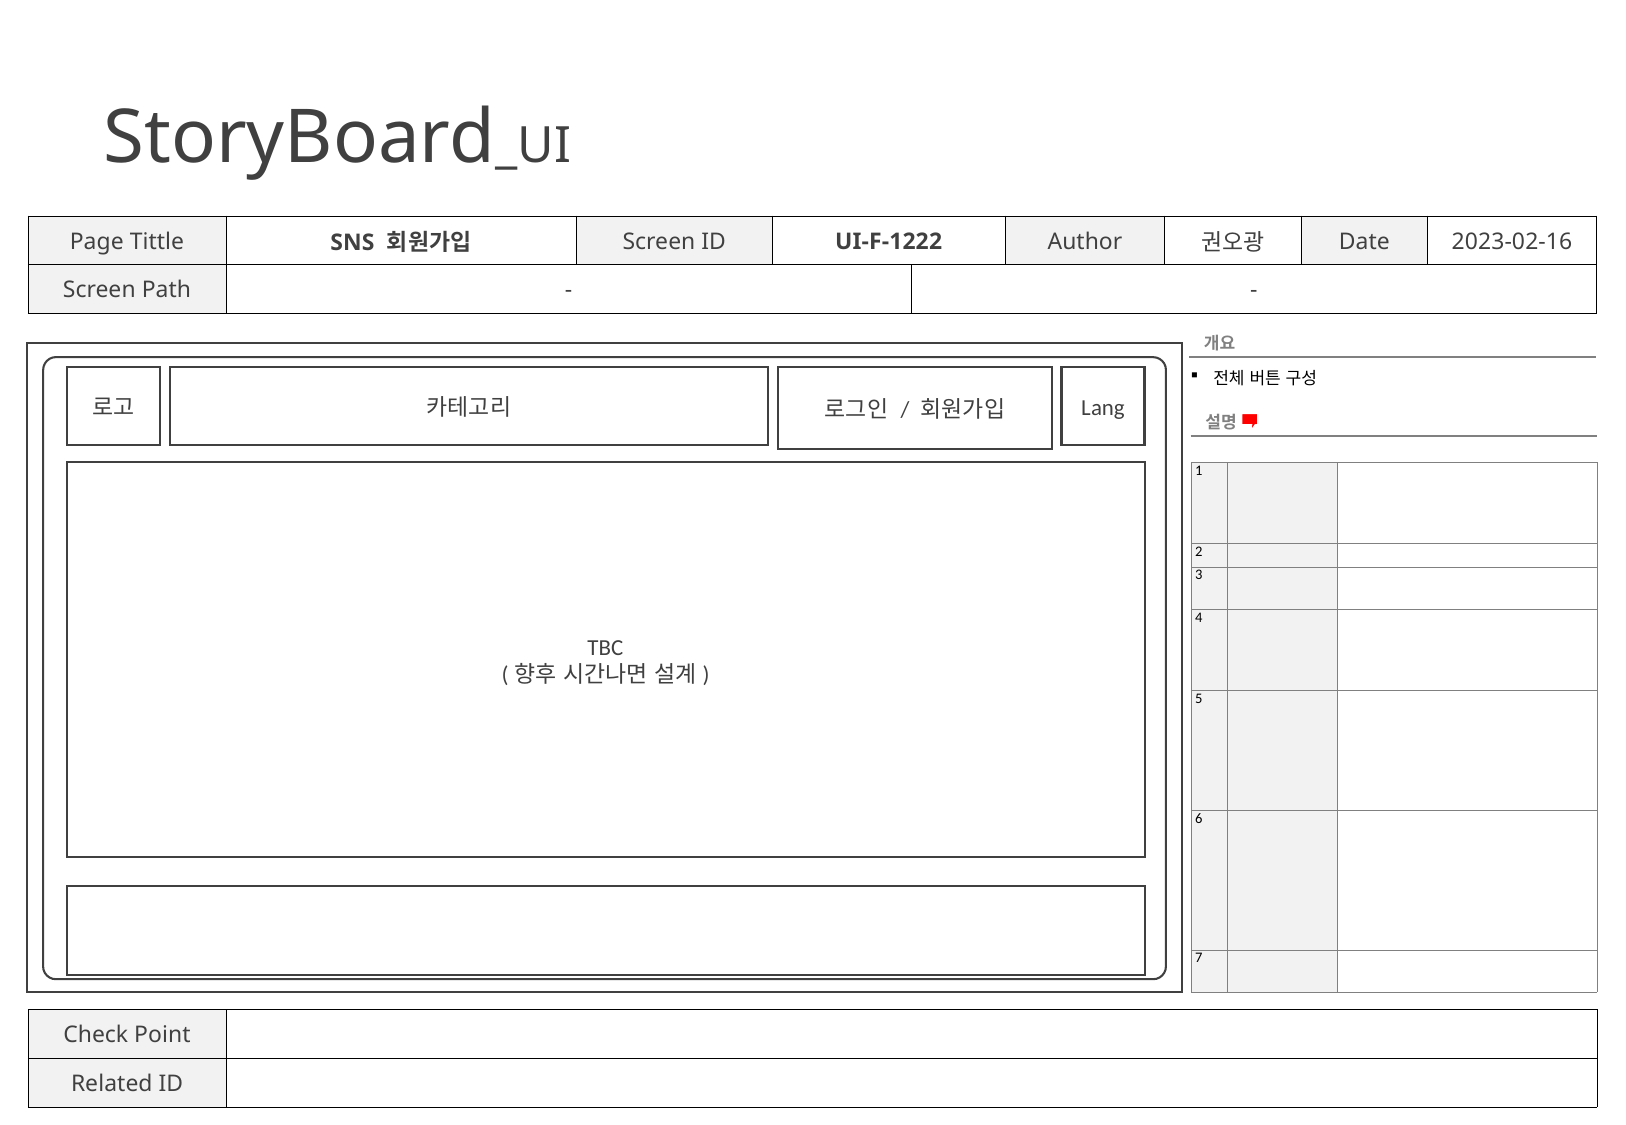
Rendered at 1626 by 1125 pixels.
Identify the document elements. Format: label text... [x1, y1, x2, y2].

table_cell - [227, 265, 911, 313]
text_box 전체 버튼 구성 [1175, 360, 1527, 396]
table_header Screen ID [577, 217, 772, 264]
text_box 로그인 / 회원가입 [777, 366, 1053, 450]
table_cell [1228, 951, 1337, 992]
table_header Check Point [29, 1010, 226, 1058]
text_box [1189, 325, 1596, 361]
table_cell [1228, 568, 1337, 609]
table_header 2023-02-16 [1428, 217, 1596, 264]
table_cell 4 [1192, 610, 1227, 690]
table_header 권오광 [1165, 217, 1301, 264]
table_header UI-F-1222 [773, 217, 1005, 264]
table_header [227, 1010, 1597, 1058]
table_cell [1228, 610, 1337, 690]
table_cell [227, 1059, 1597, 1107]
table_cell Screen Path [29, 265, 226, 313]
table_cell 6 [1192, 811, 1227, 950]
table_cell 3 [1192, 568, 1227, 609]
table_header Page Tittle [29, 217, 226, 264]
table_header SNS 회원가입 [227, 217, 576, 264]
text_box [42, 356, 1167, 981]
text_box 로고 [66, 885, 1146, 976]
table_cell Related ID [29, 1059, 226, 1107]
table_cell [1338, 811, 1597, 950]
table_cell [1338, 610, 1597, 690]
table_cell [1228, 691, 1337, 810]
text_box 로고 [66, 366, 161, 446]
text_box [1190, 404, 1597, 441]
table_cell [1338, 951, 1597, 992]
table_cell [1228, 544, 1337, 567]
table_cell [1338, 691, 1597, 810]
table_cell - [912, 265, 1596, 313]
table_cell 7 [1192, 951, 1227, 992]
table_cell [1338, 568, 1597, 609]
table_cell 2 [1192, 544, 1227, 567]
table_header 1 [1192, 463, 1227, 543]
table_header Author [1006, 217, 1164, 264]
text_box TBC (향후 시간나면 설계) [66, 461, 1146, 858]
table_cell 5 [1192, 691, 1227, 810]
table_header [1228, 463, 1337, 543]
table_cell [1338, 544, 1597, 567]
text_box Lang [1060, 366, 1146, 446]
table_header Date [1302, 217, 1427, 264]
text_box StoryBoard_UI [88, 80, 587, 185]
table_cell [1228, 811, 1337, 950]
text_box [26, 342, 1183, 993]
table_header [1338, 463, 1597, 543]
text_box 카테고리 [169, 366, 769, 446]
